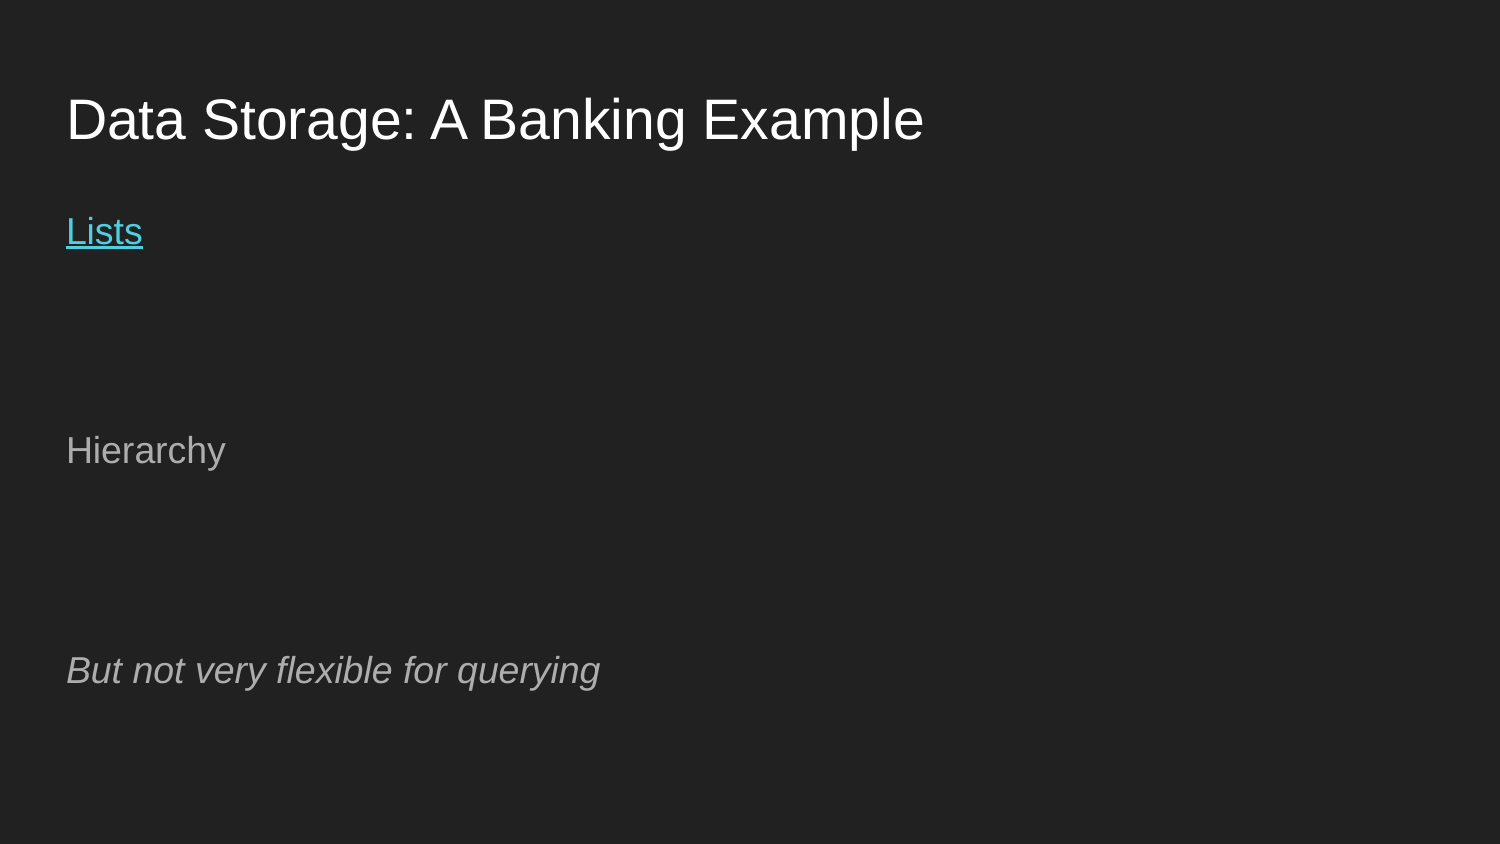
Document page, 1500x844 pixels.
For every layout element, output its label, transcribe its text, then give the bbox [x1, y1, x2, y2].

list Lists Hierarchy But not very flexible for querying [51, 189, 1449, 750]
title Data Storage: A Banking Example [51, 72, 1449, 167]
